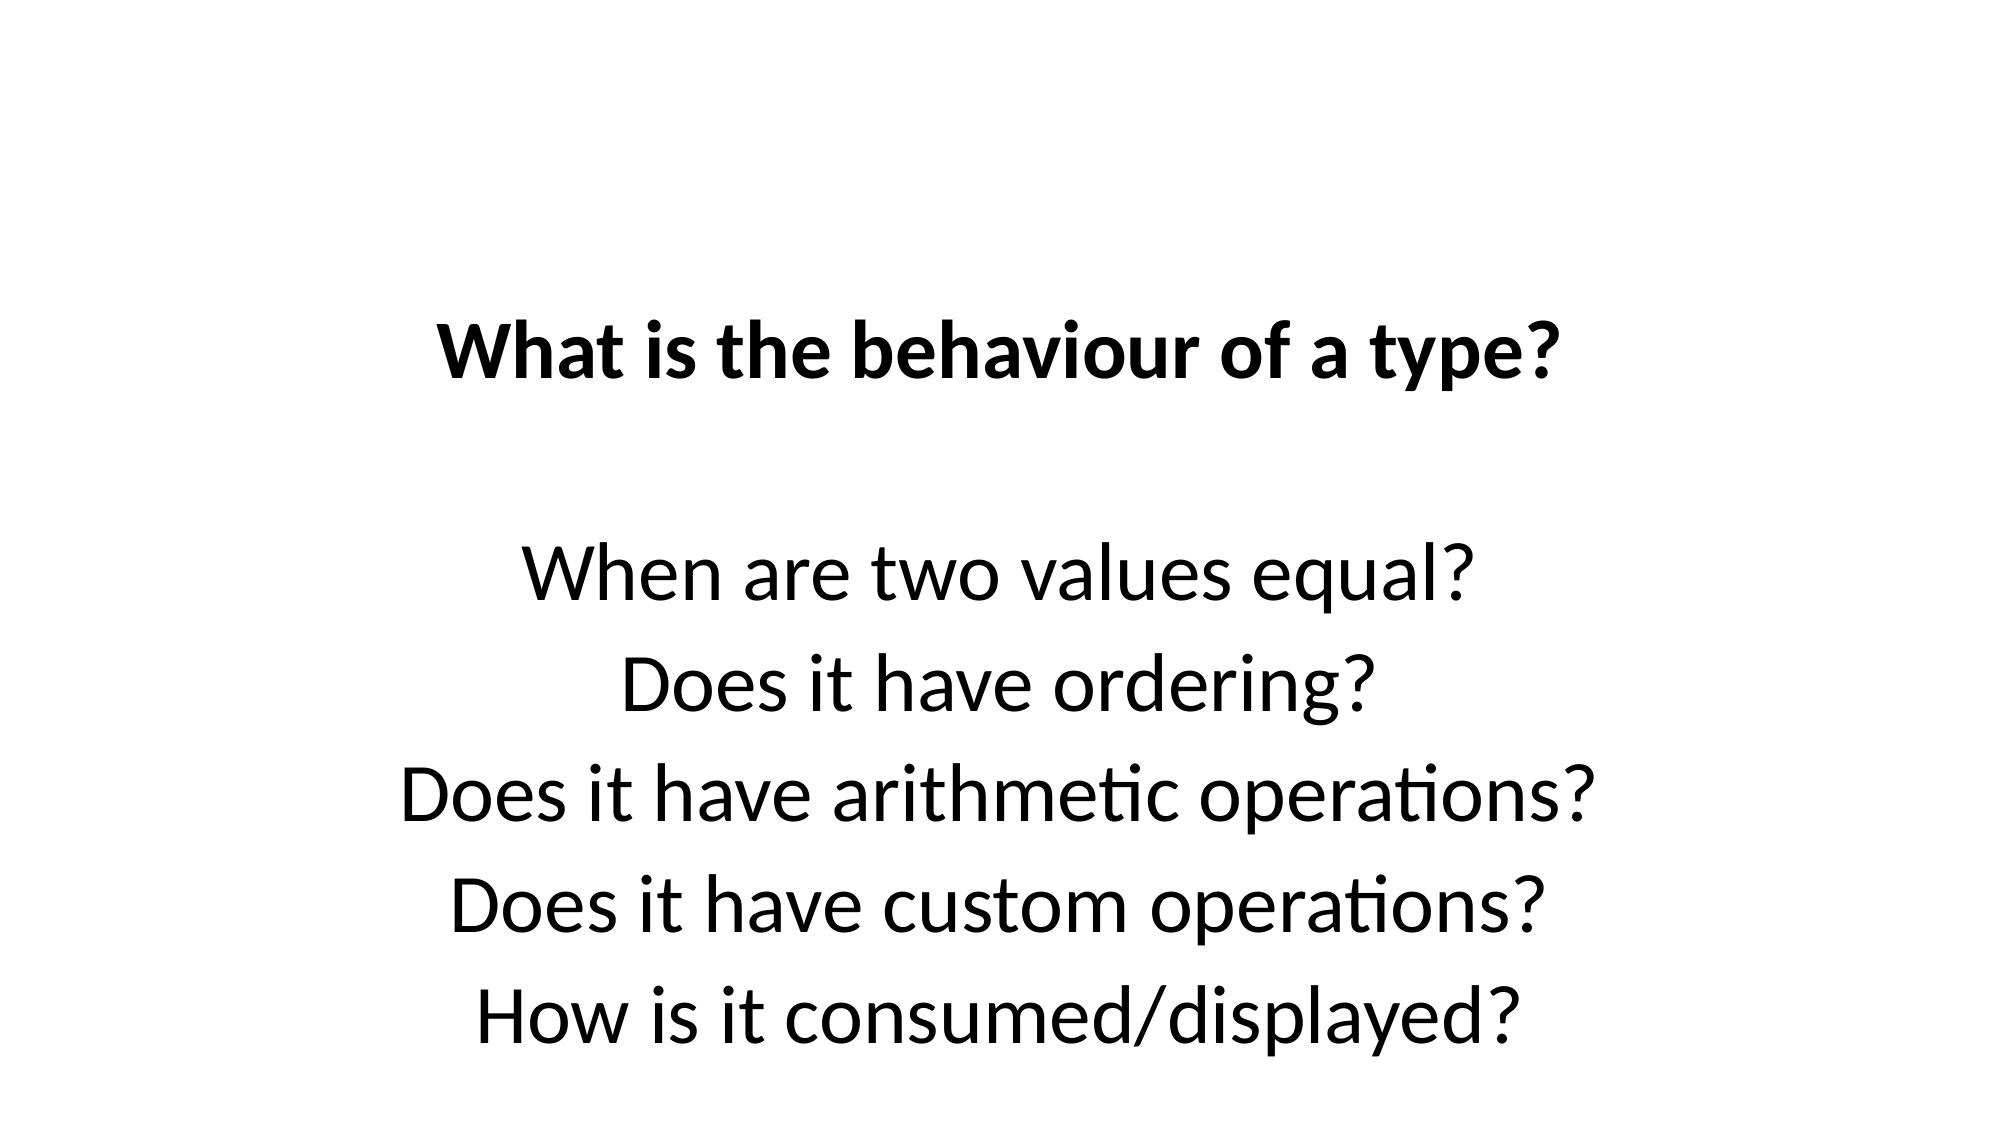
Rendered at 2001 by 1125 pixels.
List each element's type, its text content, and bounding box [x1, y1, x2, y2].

list What is the behaviour of a type? When are two values equal? Does it have ordering? Does it have arithmetic operations? Does it have custom operations? How is it consumed/displayed? [137, 299, 1863, 1125]
